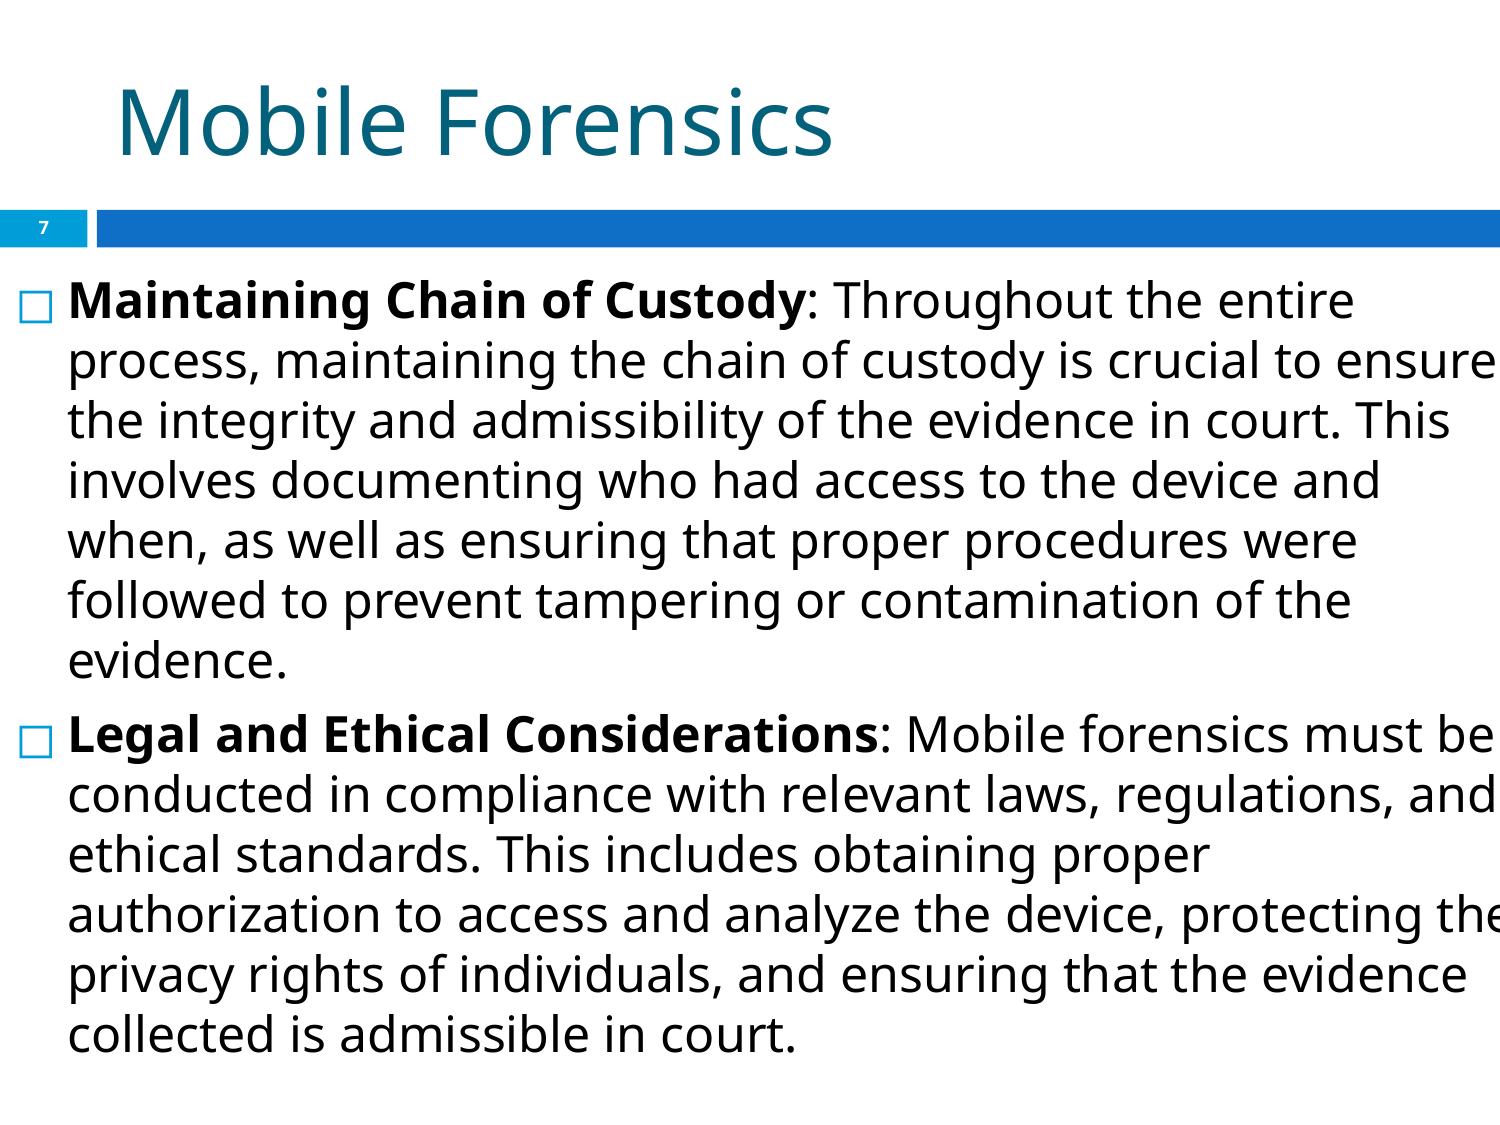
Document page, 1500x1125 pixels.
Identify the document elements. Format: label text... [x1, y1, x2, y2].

title Mobile Forensics [99, 37, 1438, 200]
list Maintaining Chain of Custody: Throughout the entire process, maintaining the chain of custody is crucial to ensure the integrity and admissibility of the evidence in court. This involves documenting who had access to the device and when, as well as ensuring that proper procedures were followed to prevent tampering or contamination of the evidence. Legal and Ethical Considerations: Mobile forensics must be conducted in compliance with relevant laws, regulations, and ethical standards. This includes obtaining proper authorization to access and analyze the device, protecting the privacy rights of individuals, and ensuring that the evidence collected is admissible in court. [0, 260, 1500, 1113]
slide_number ‹#› [0, 208, 88, 249]
